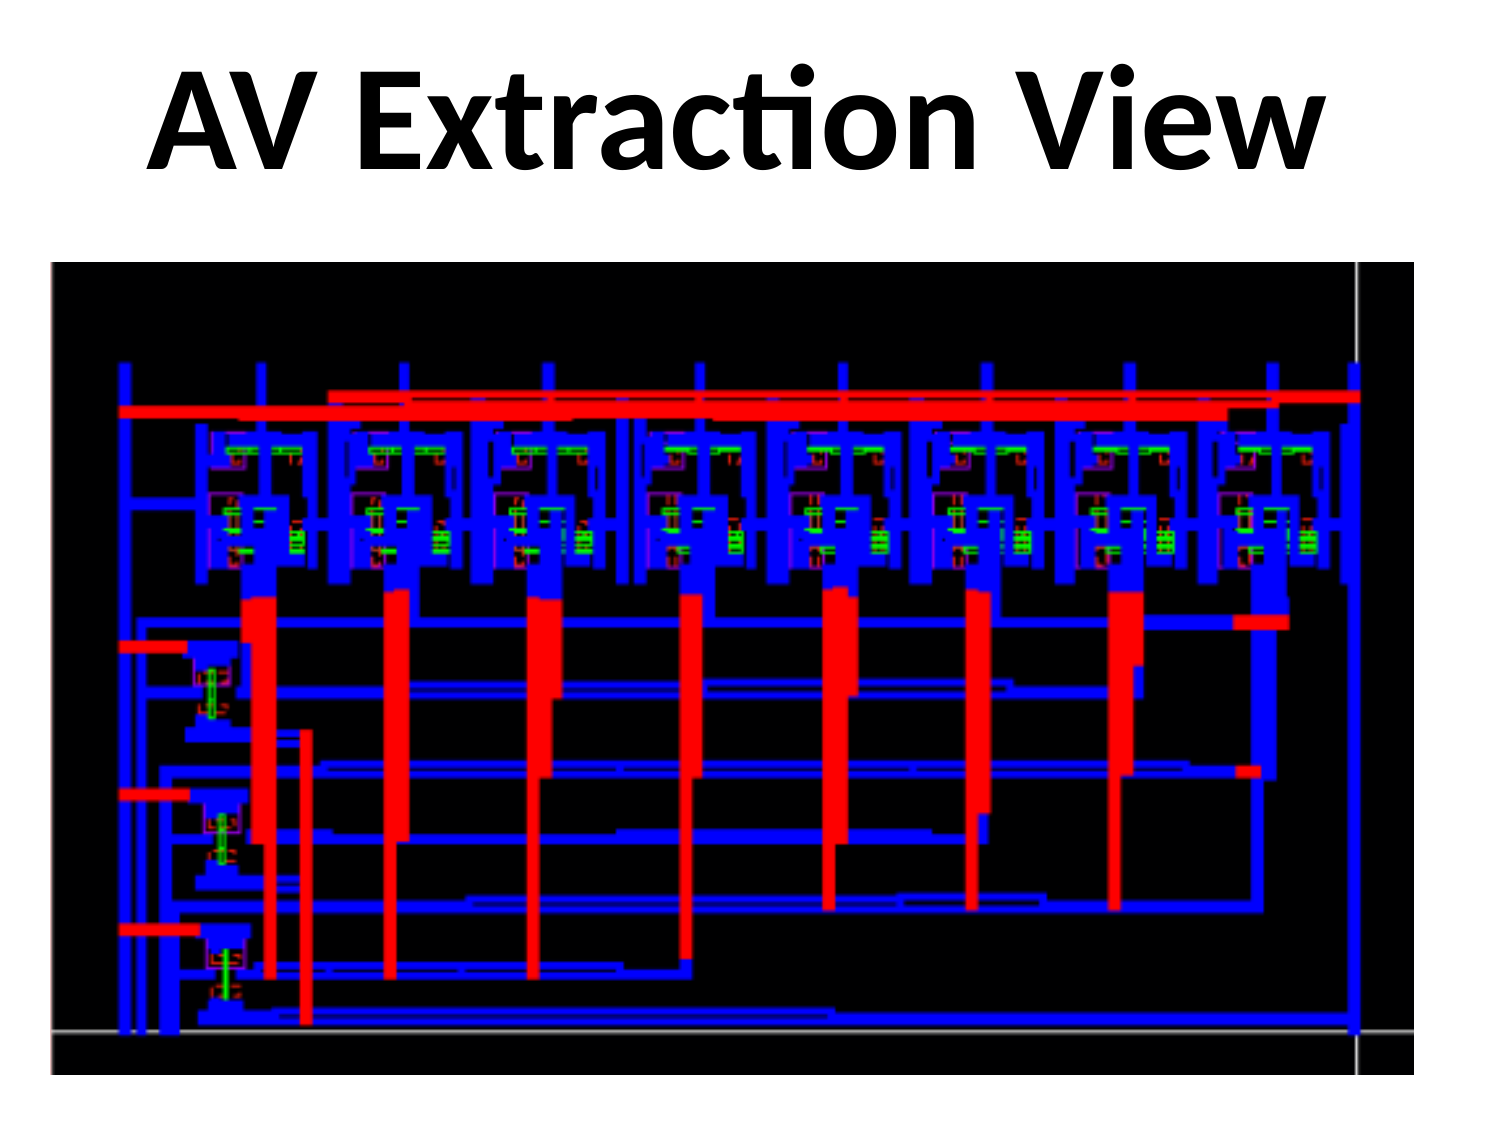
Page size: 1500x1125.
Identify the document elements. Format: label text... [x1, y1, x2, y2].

picture [50, 0, 1414, 1125]
text_box AV Extraction View [1144, 12, 1438, 208]
text_box AV Extraction View [37, 12, 320, 208]
